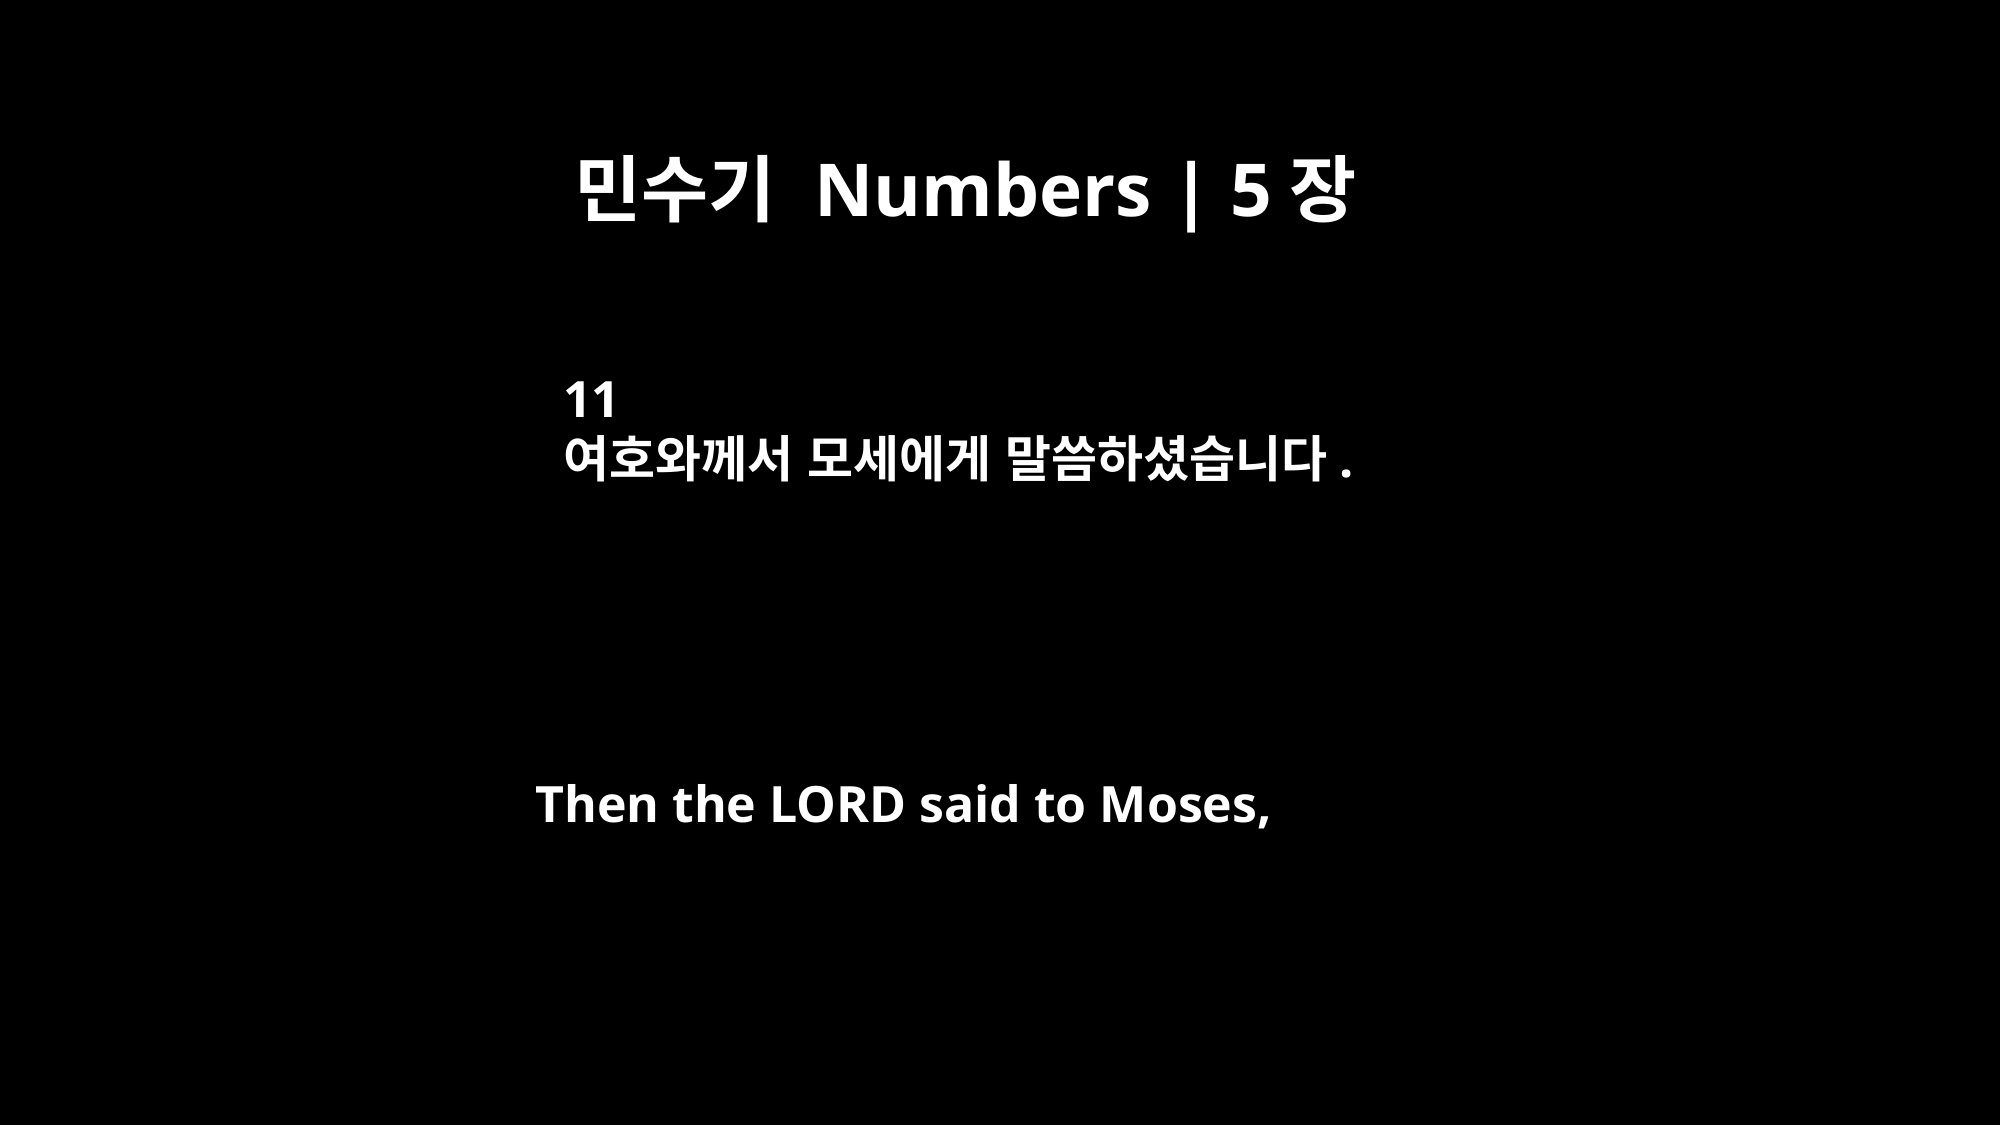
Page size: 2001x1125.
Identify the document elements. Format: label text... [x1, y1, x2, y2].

text_box Then the LORD said to Moses, [520, 764, 1287, 840]
text_box 11 여호와께서 모세에게 말씀하셨습니다. [548, 359, 1369, 495]
text_box 민수기 Numbers | 5장 [559, 136, 1373, 239]
